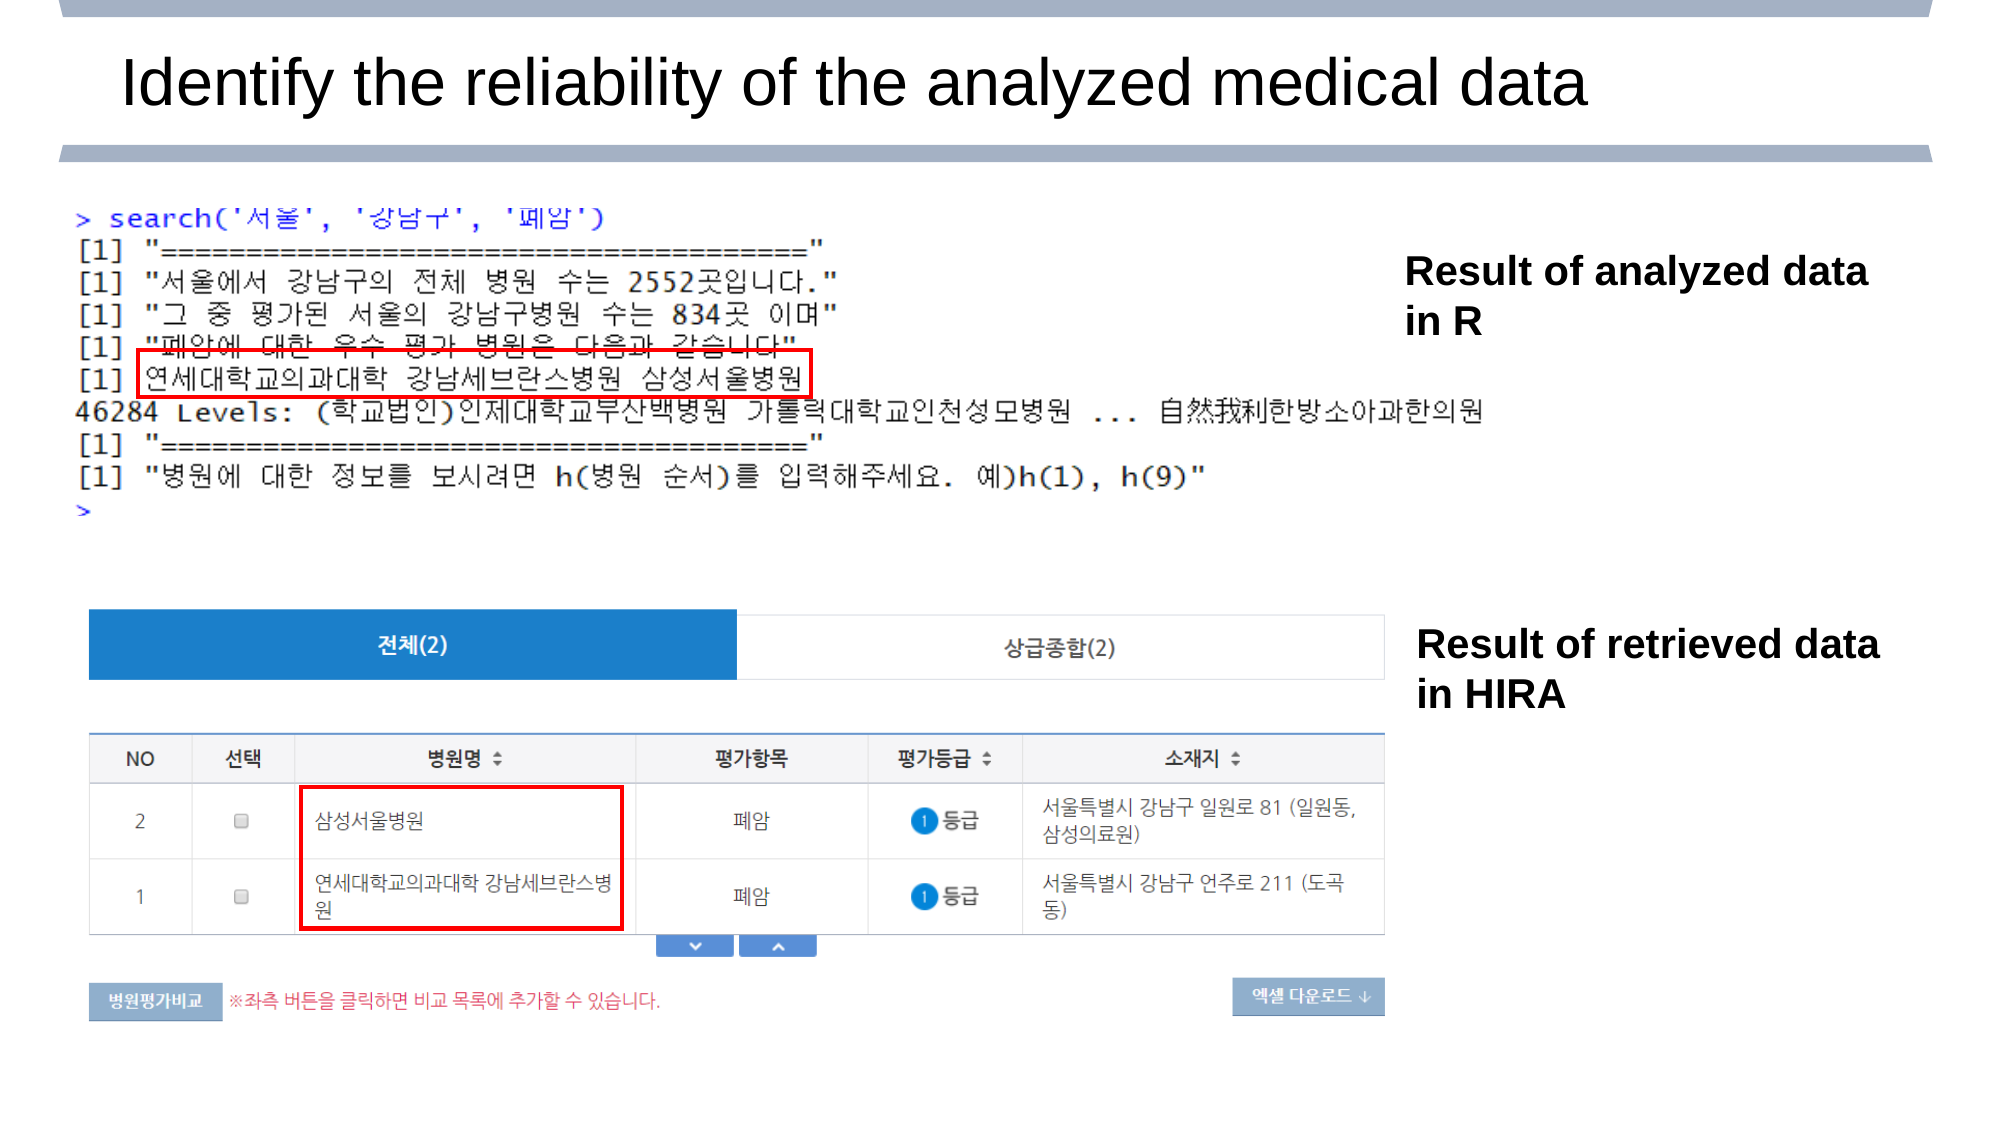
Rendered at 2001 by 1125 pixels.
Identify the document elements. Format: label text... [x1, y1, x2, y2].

text_box Result of retrieved data in HIRA [1402, 609, 1933, 725]
text_box [57, 143, 1935, 164]
picture [66, 208, 1531, 516]
text_box Result of analyzed data in R [1531, 236, 1898, 352]
text_box Identify the reliability of the analyzed medical data [105, 31, 1606, 126]
text_box [57, 0, 1934, 19]
picture [78, 586, 1402, 1035]
